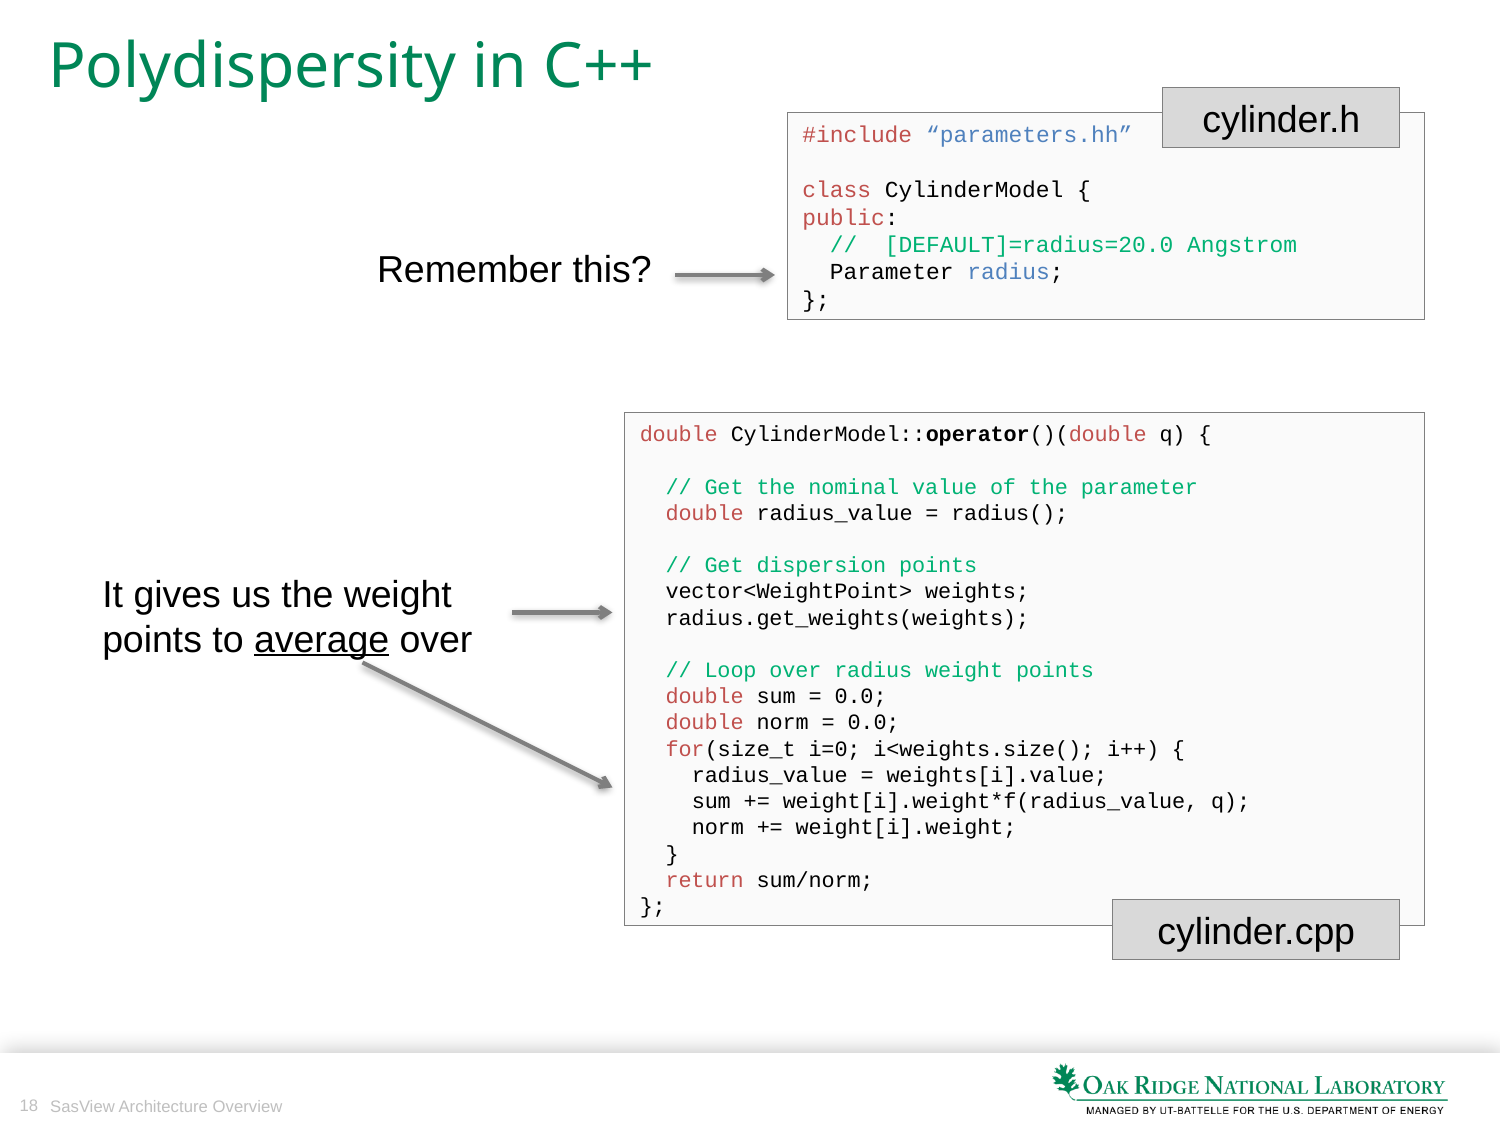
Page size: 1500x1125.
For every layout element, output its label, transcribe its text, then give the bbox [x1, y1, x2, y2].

picture [1052, 1063, 1448, 1114]
text_box #include “parameters.hh” class CylinderModel { public: // [DEFAULT]=radius=20.0 Angstrom Parameter radius; }; [787, 112, 1425, 320]
text_box cylinder.h [1162, 87, 1400, 148]
text_box double CylinderModel::operator()(double q) { // Get the nominal value of the parameter double radius_value = radius(); // Get dispersion points vector<WeightPoint> weights; radius.get_weights(weights); // Loop over radius weight points double sum = 0.0; double norm = 0.0; for(size_t i=0; i<weights.size(); i++) { radius_value = weights[i].value; sum += weight[i].weight*f(radius_value, q); norm += weight[i].weight; } return sum/norm; }; [624, 412, 1425, 926]
title Polydispersity in C++ [33, 28, 1384, 111]
text_box cylinder.cpp [1112, 899, 1400, 960]
text_box It gives us the weight points to average over [87, 562, 525, 668]
text_box Remember this? [362, 237, 675, 298]
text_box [362, 662, 613, 788]
